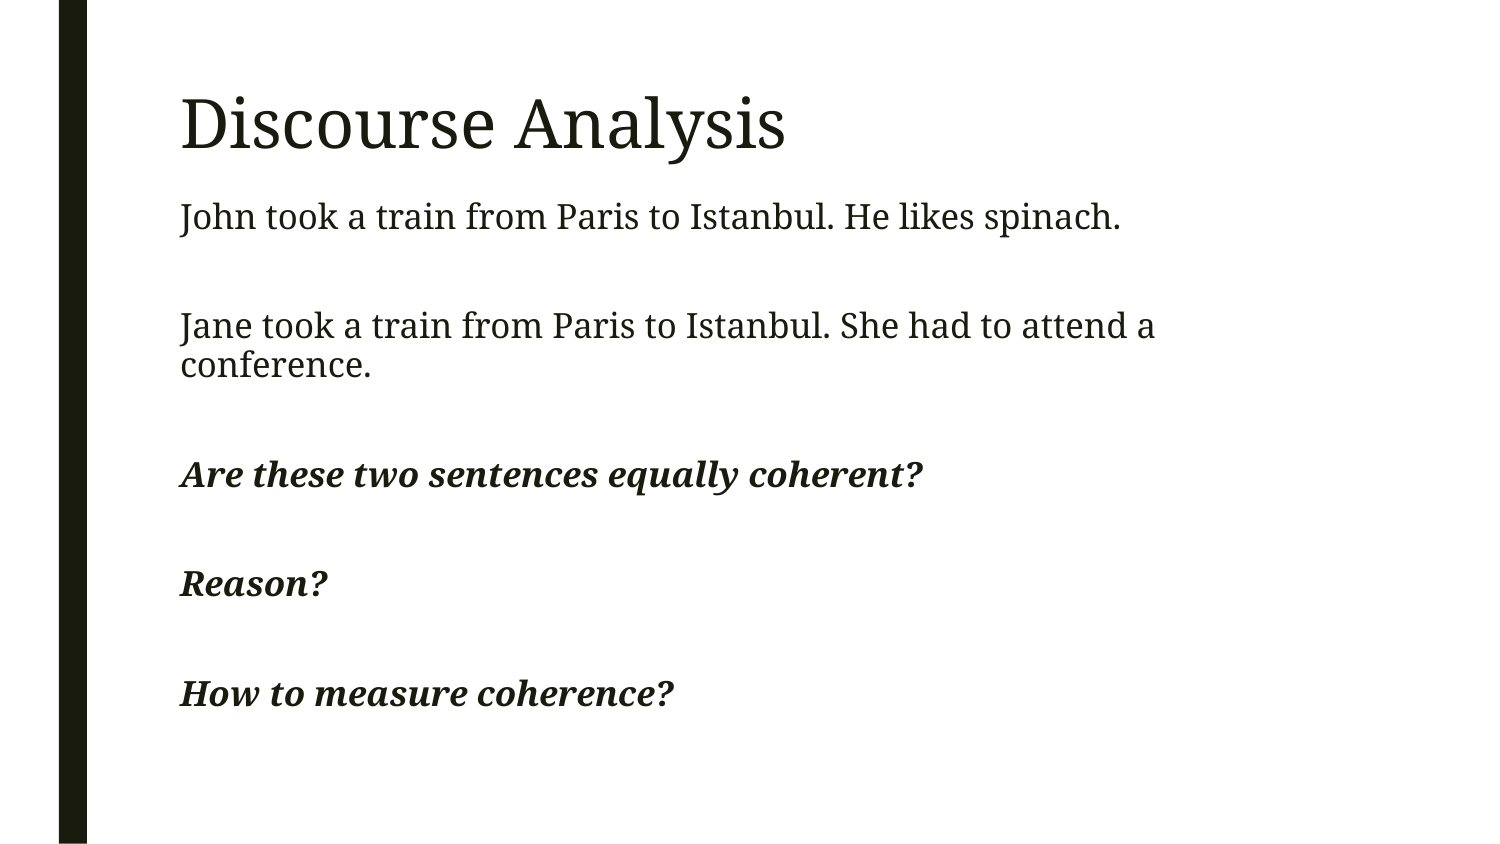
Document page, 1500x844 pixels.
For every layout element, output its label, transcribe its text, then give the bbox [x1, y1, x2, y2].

list John took a train from Paris to Istanbul. He likes spinach. Jane took a train from Paris to Istanbul. She had to attend a conference. Are these two sentences equally coherent? Reason? How to measure coherence? [168, 192, 1351, 722]
title Discourse Analysis [168, 84, 1351, 169]
